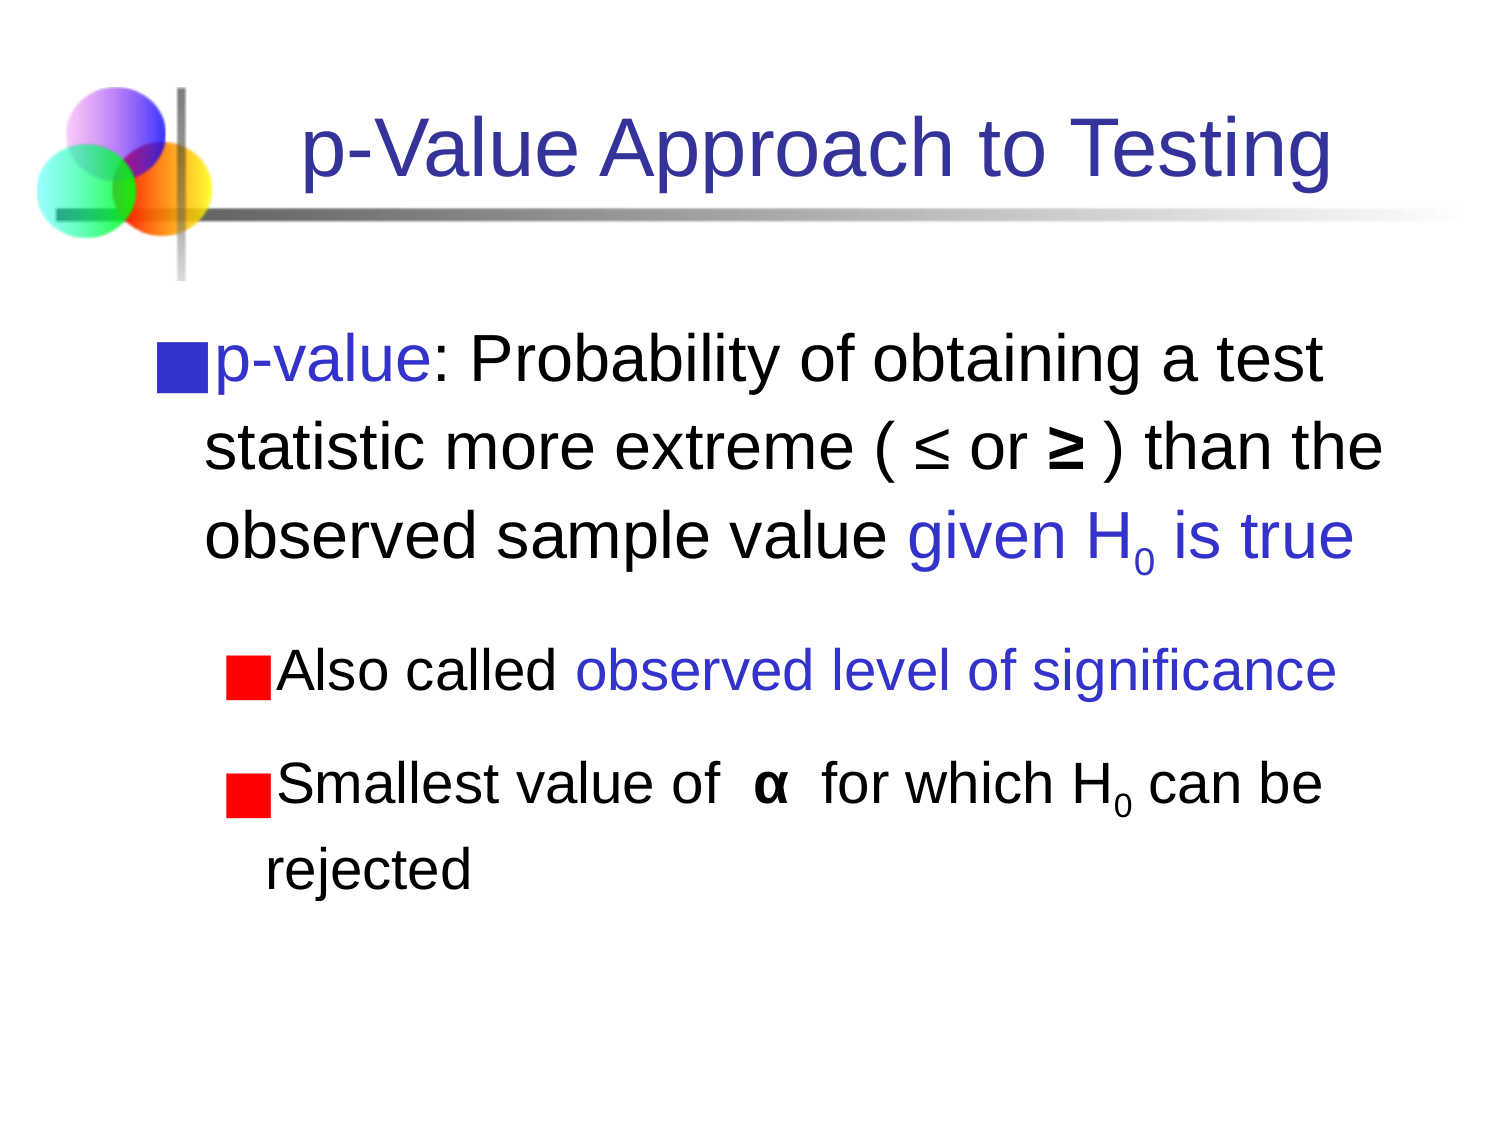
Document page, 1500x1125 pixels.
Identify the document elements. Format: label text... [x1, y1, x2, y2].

picture [37, 87, 1463, 281]
title p-Value Approach to Testing [236, 37, 1398, 200]
list p-value: Probability of obtaining a test statistic more extreme ( ≤ or ≥ ) than the observed sample value given H0 is true Also called observed level of significance Smallest value of α for which H0 can be rejected [137, 299, 1400, 988]
